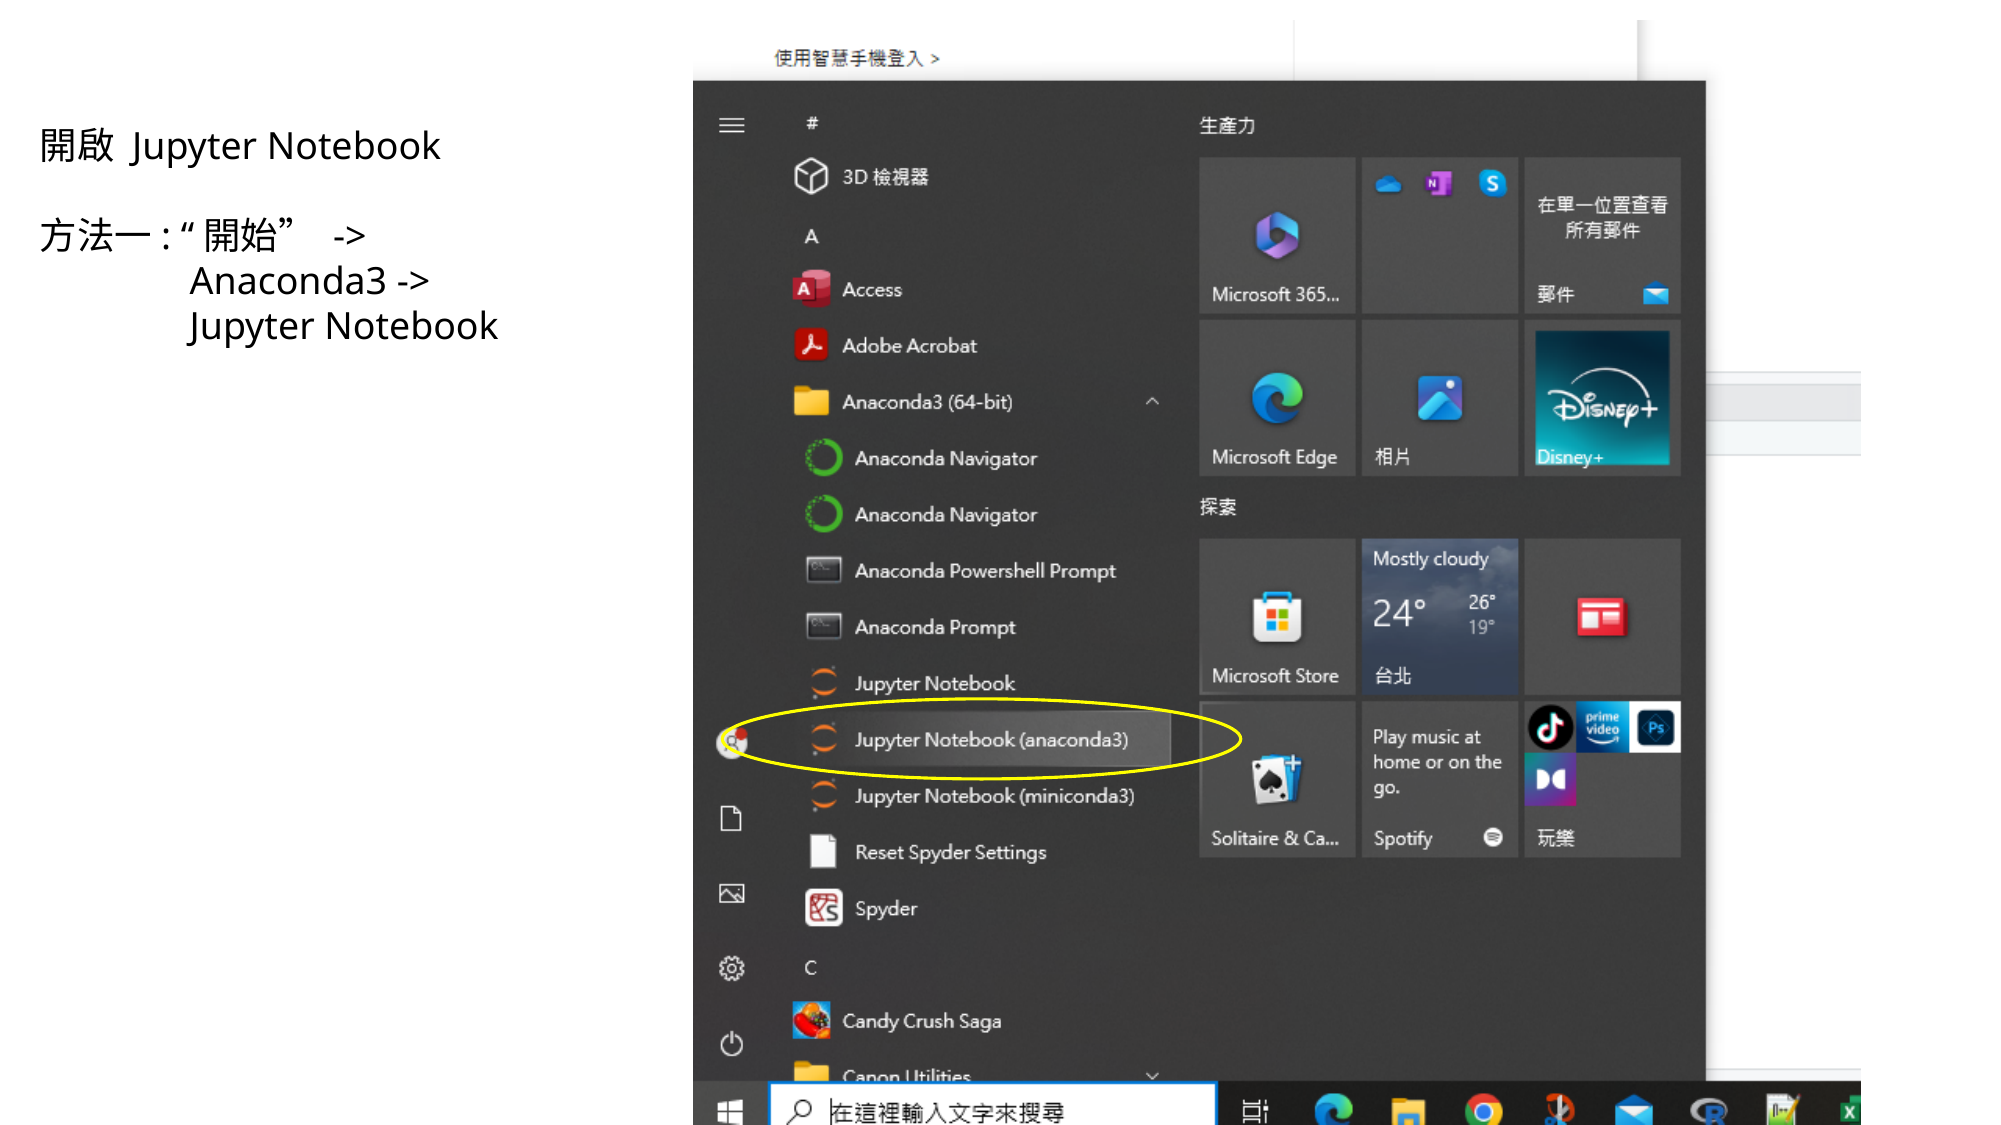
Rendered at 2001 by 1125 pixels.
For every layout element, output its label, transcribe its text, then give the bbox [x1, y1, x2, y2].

text_box 開啟 Jupyter Notebook 方法一: “開始” -> Anaconda3 -> Jupyter Notebook [24, 114, 628, 400]
picture [692, 19, 1861, 1125]
